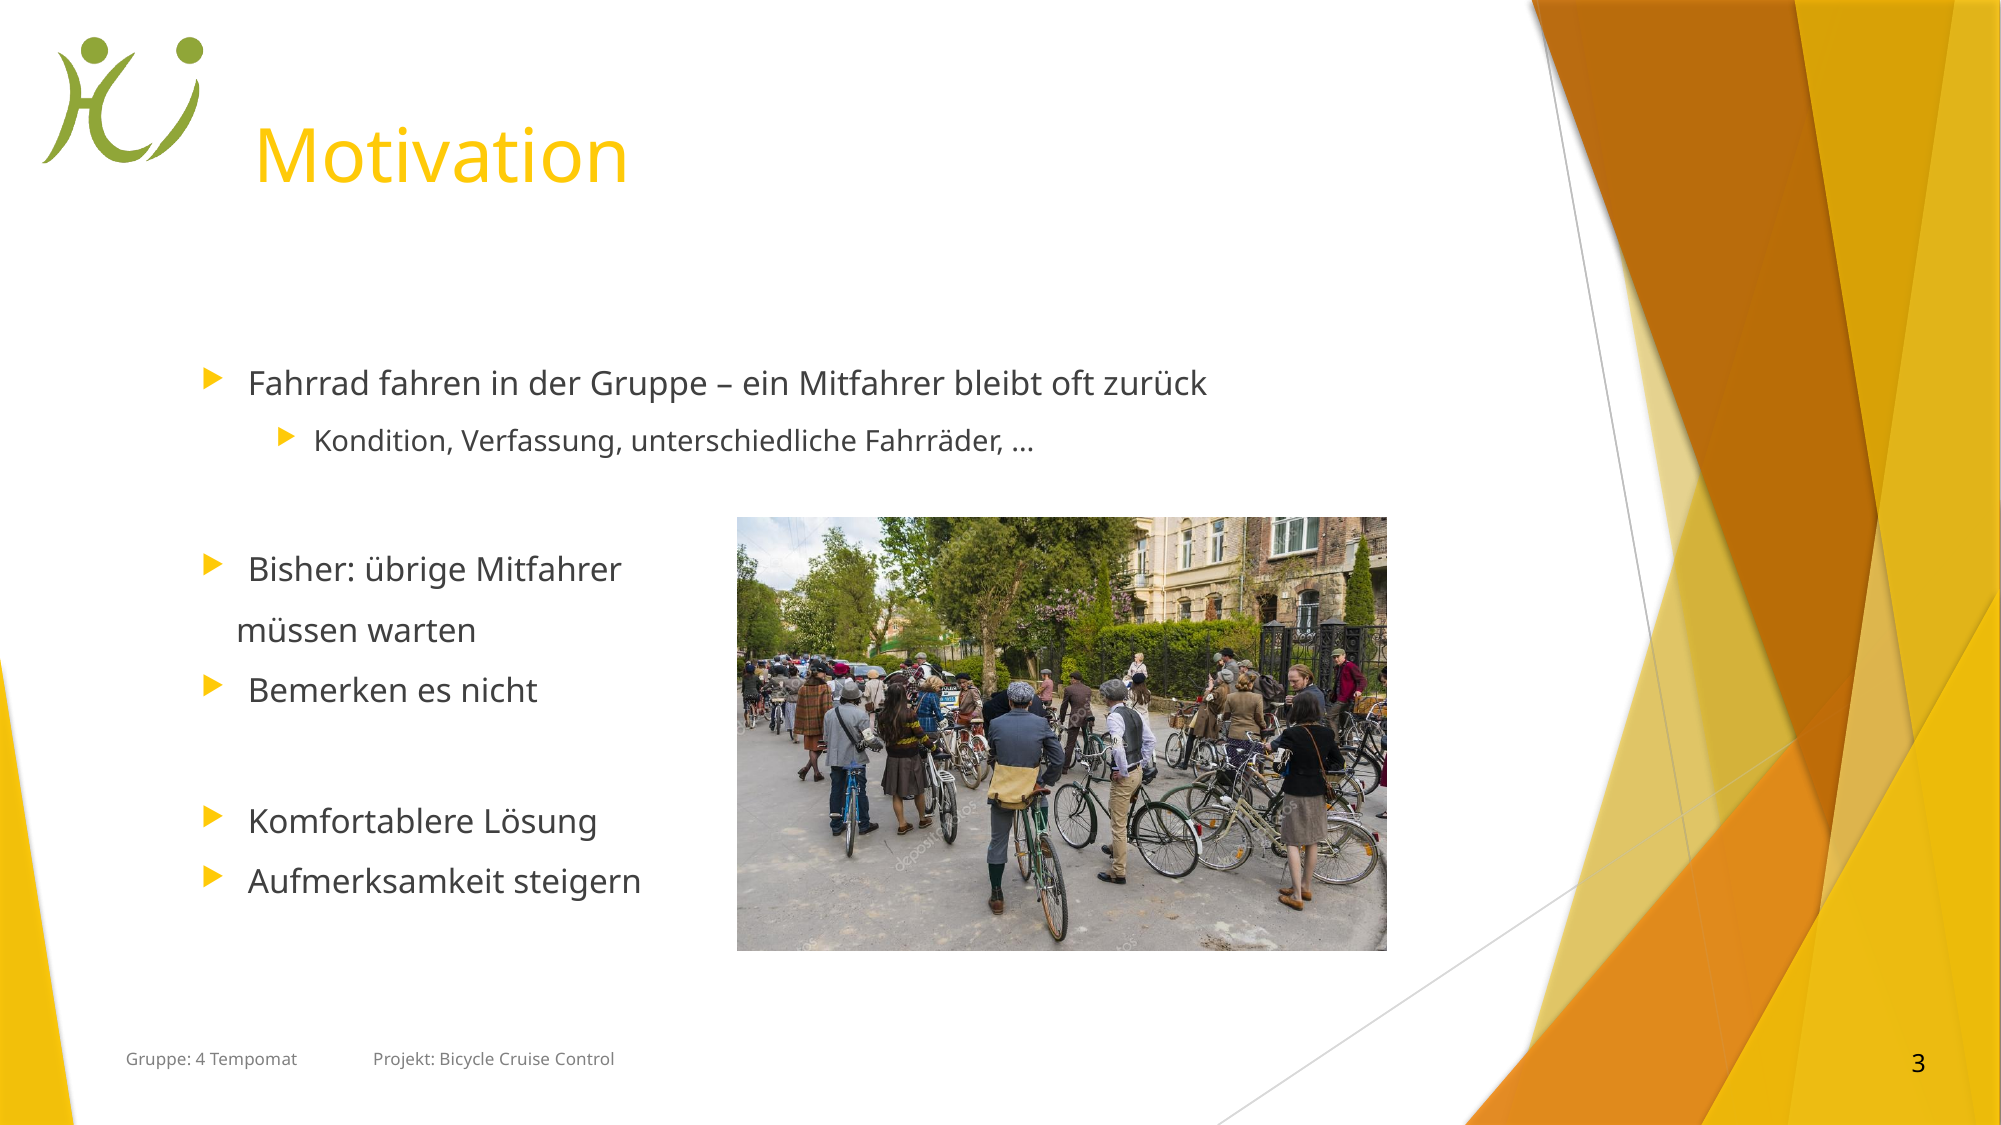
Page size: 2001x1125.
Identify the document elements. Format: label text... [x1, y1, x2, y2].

picture [41, 32, 214, 168]
title Motivation [238, 99, 1522, 317]
picture [736, 516, 1388, 952]
list Fahrrad fahren in der Gruppe – ein Mitfahrer bleibt oft zurück Kondition, Verfassung, unterschiedliche Fahrräder, … Bisher: übrige Mitfahrer müssen warten Bemerken es nicht Komfortablere Lösung Aufmerksamkeit steigern [111, 354, 1522, 992]
